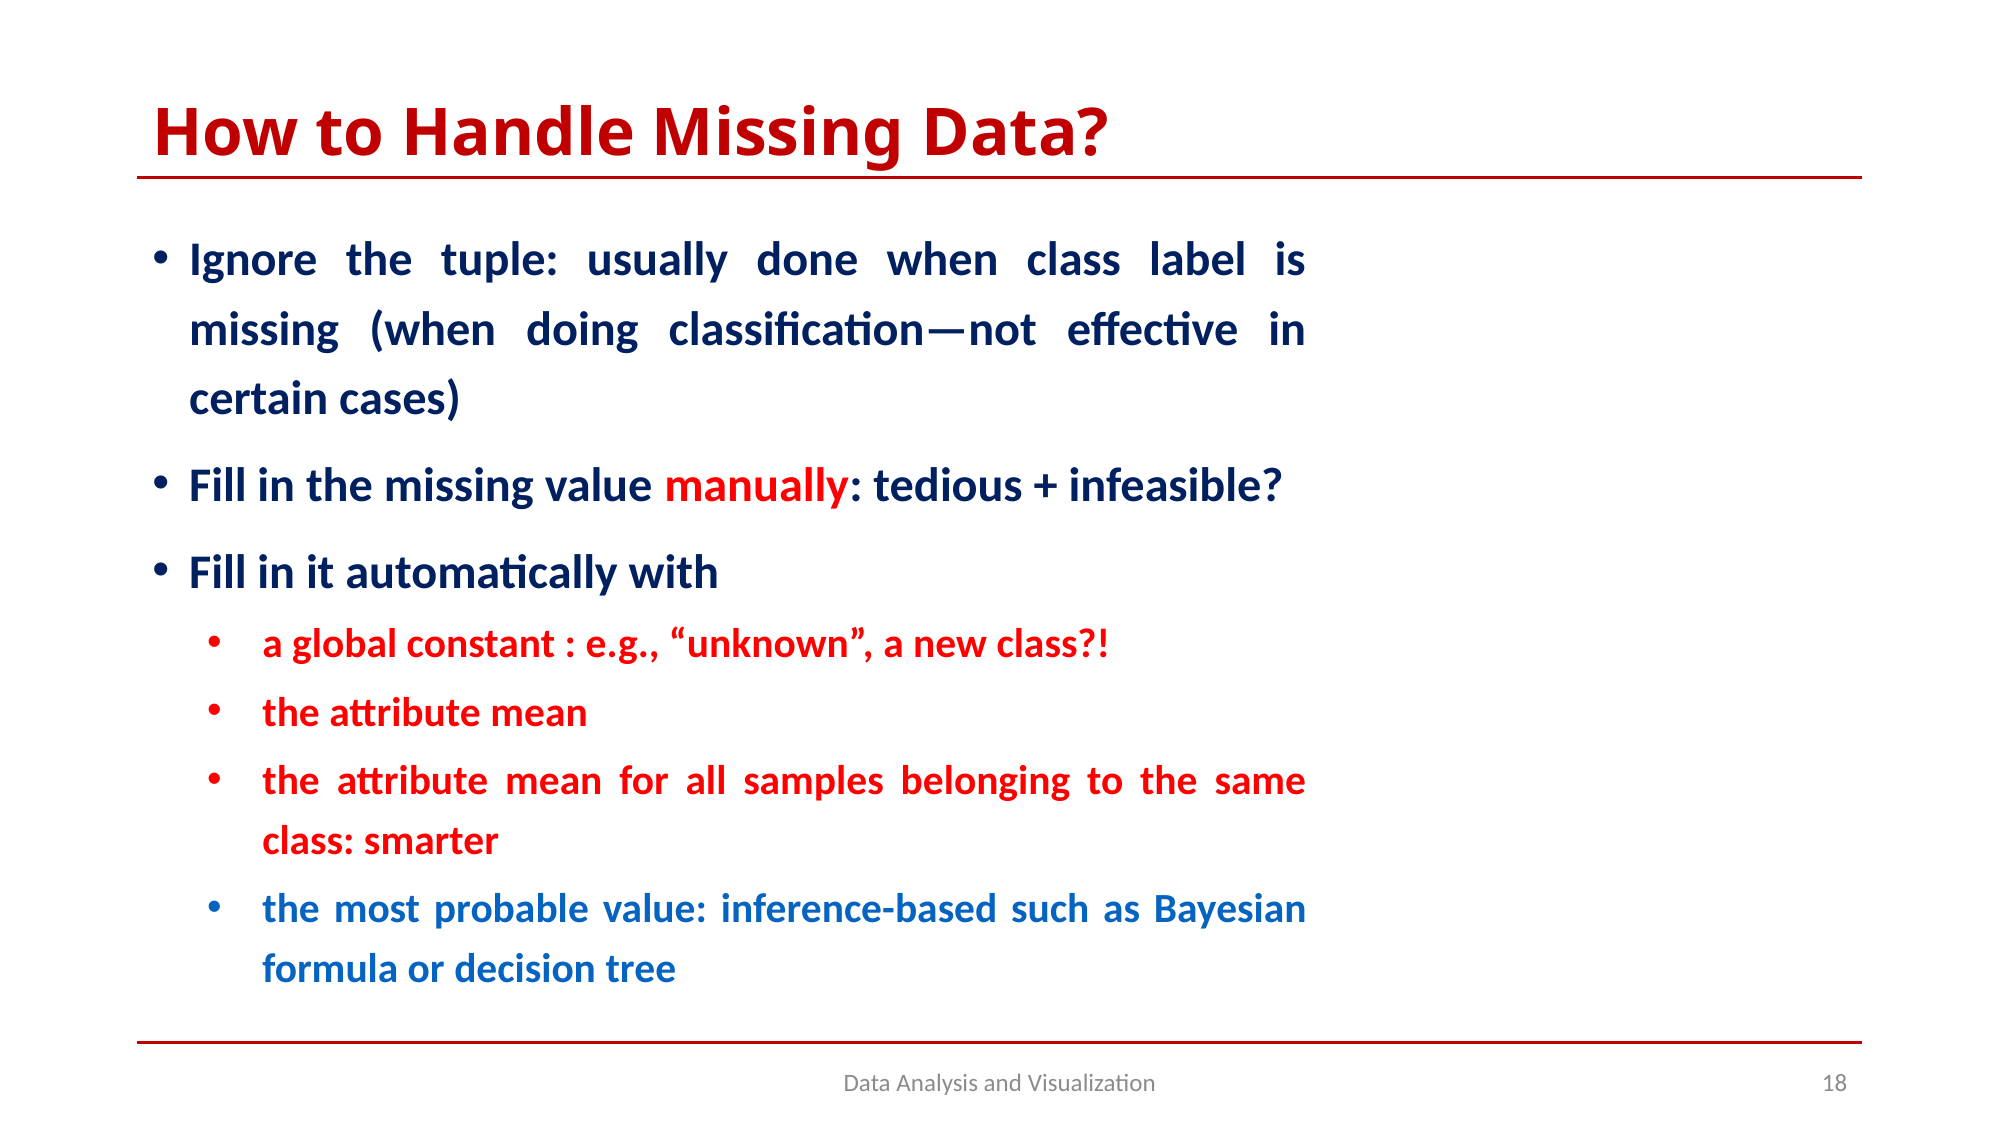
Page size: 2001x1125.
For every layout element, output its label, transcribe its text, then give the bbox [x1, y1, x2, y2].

footer Data Analysis and Visualization [662, 1051, 1338, 1111]
list Ignore the tuple: usually done when class label is missing (when doing classification—not effective in certain cases) Fill in the missing value manually: tedious + infeasible? Fill in it automatically with a global constant : e.g., “unknown”, a new class?! the attribute mean the attribute mean for all samples belonging to the same class: smarter the most probable value: inference-based such as Bayesian formula or decision tree [137, 208, 1323, 1014]
slide_number 18 [1412, 1051, 1863, 1111]
title How to Handle Missing Data? [137, 90, 1863, 178]
